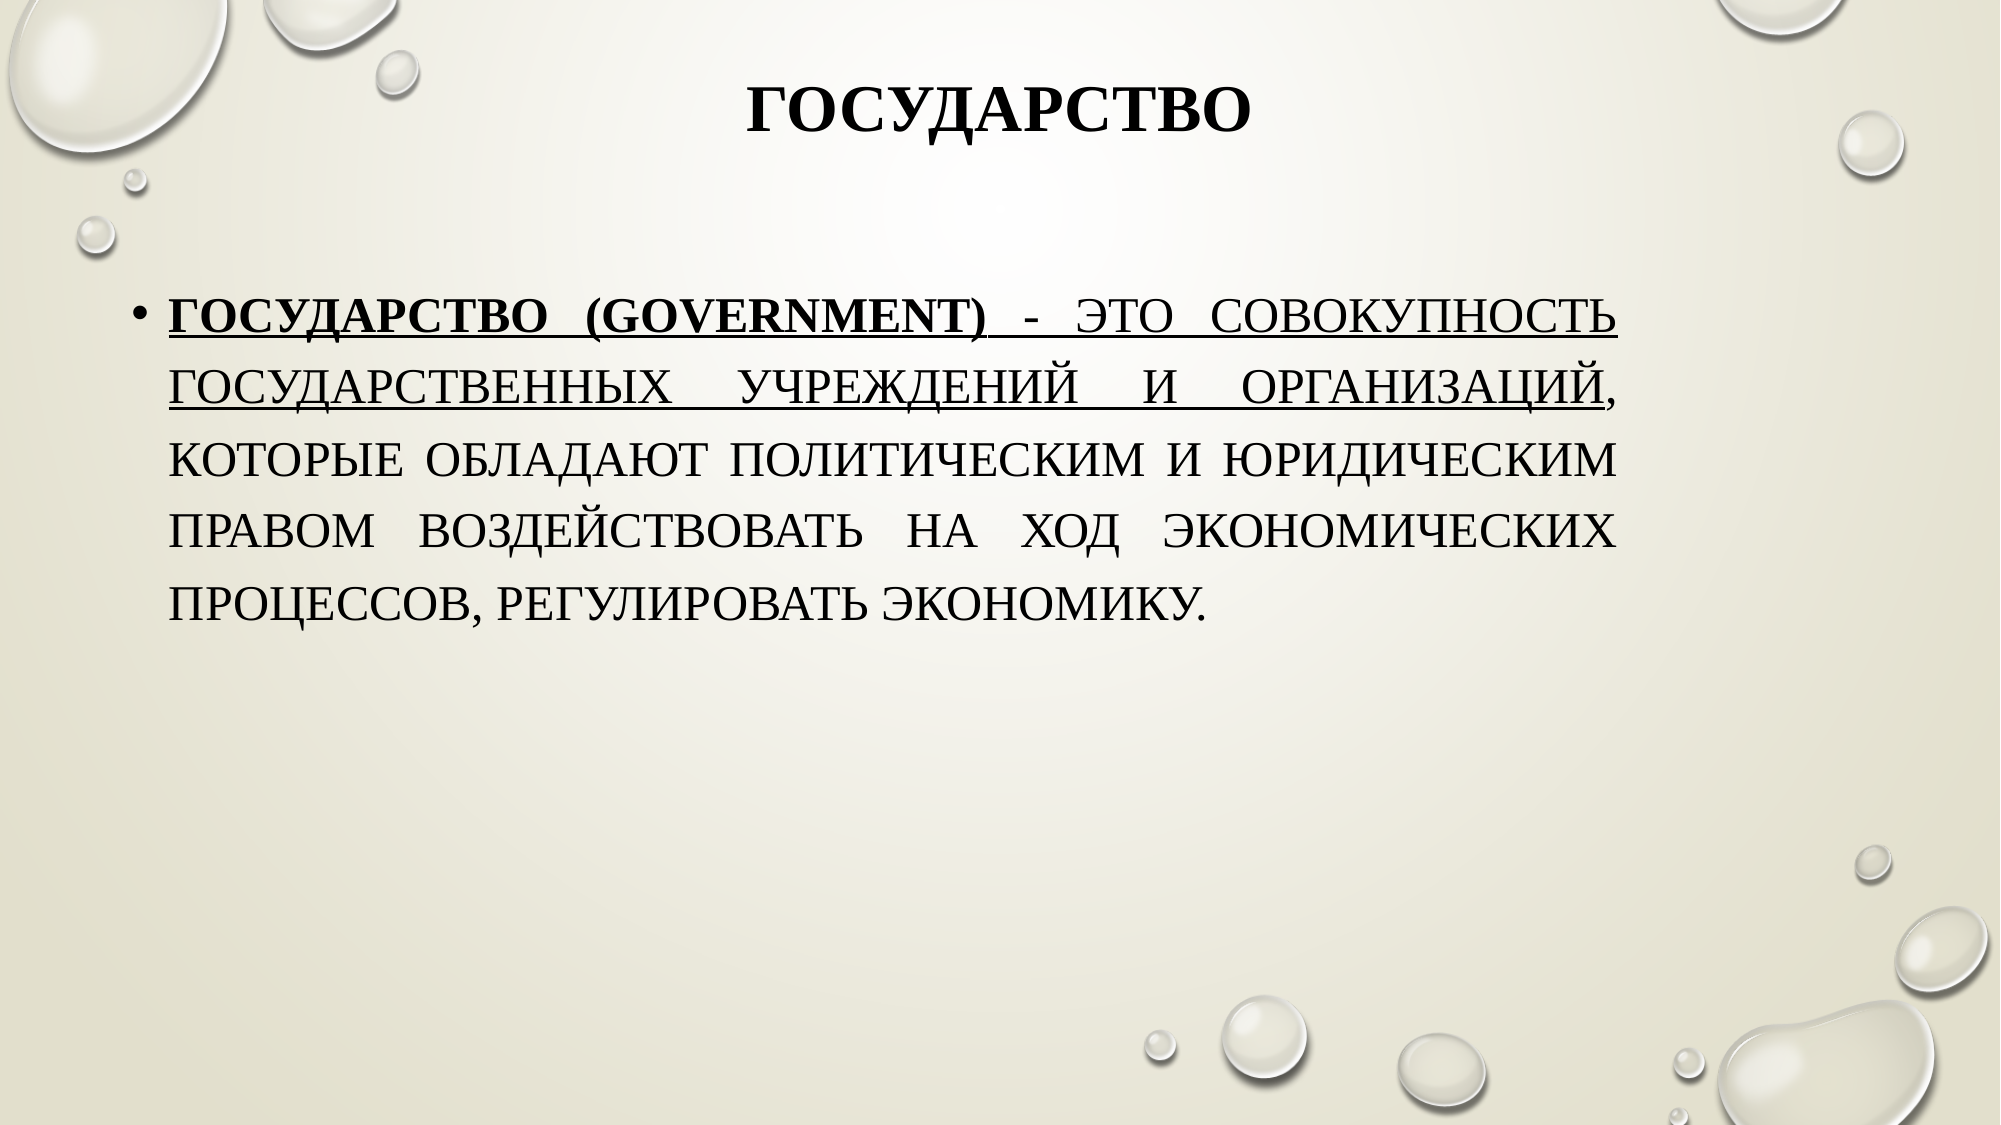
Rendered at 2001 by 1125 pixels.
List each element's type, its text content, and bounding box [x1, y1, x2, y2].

title Государство [137, 59, 1863, 159]
list Государство (government) - это совокупность государственных учреждений и организаций, которые обладают политическим и юридическим правом воздействовать на ход экономических процессов, регулировать экономику. [116, 262, 1633, 1005]
picture [0, 0, 2000, 1125]
